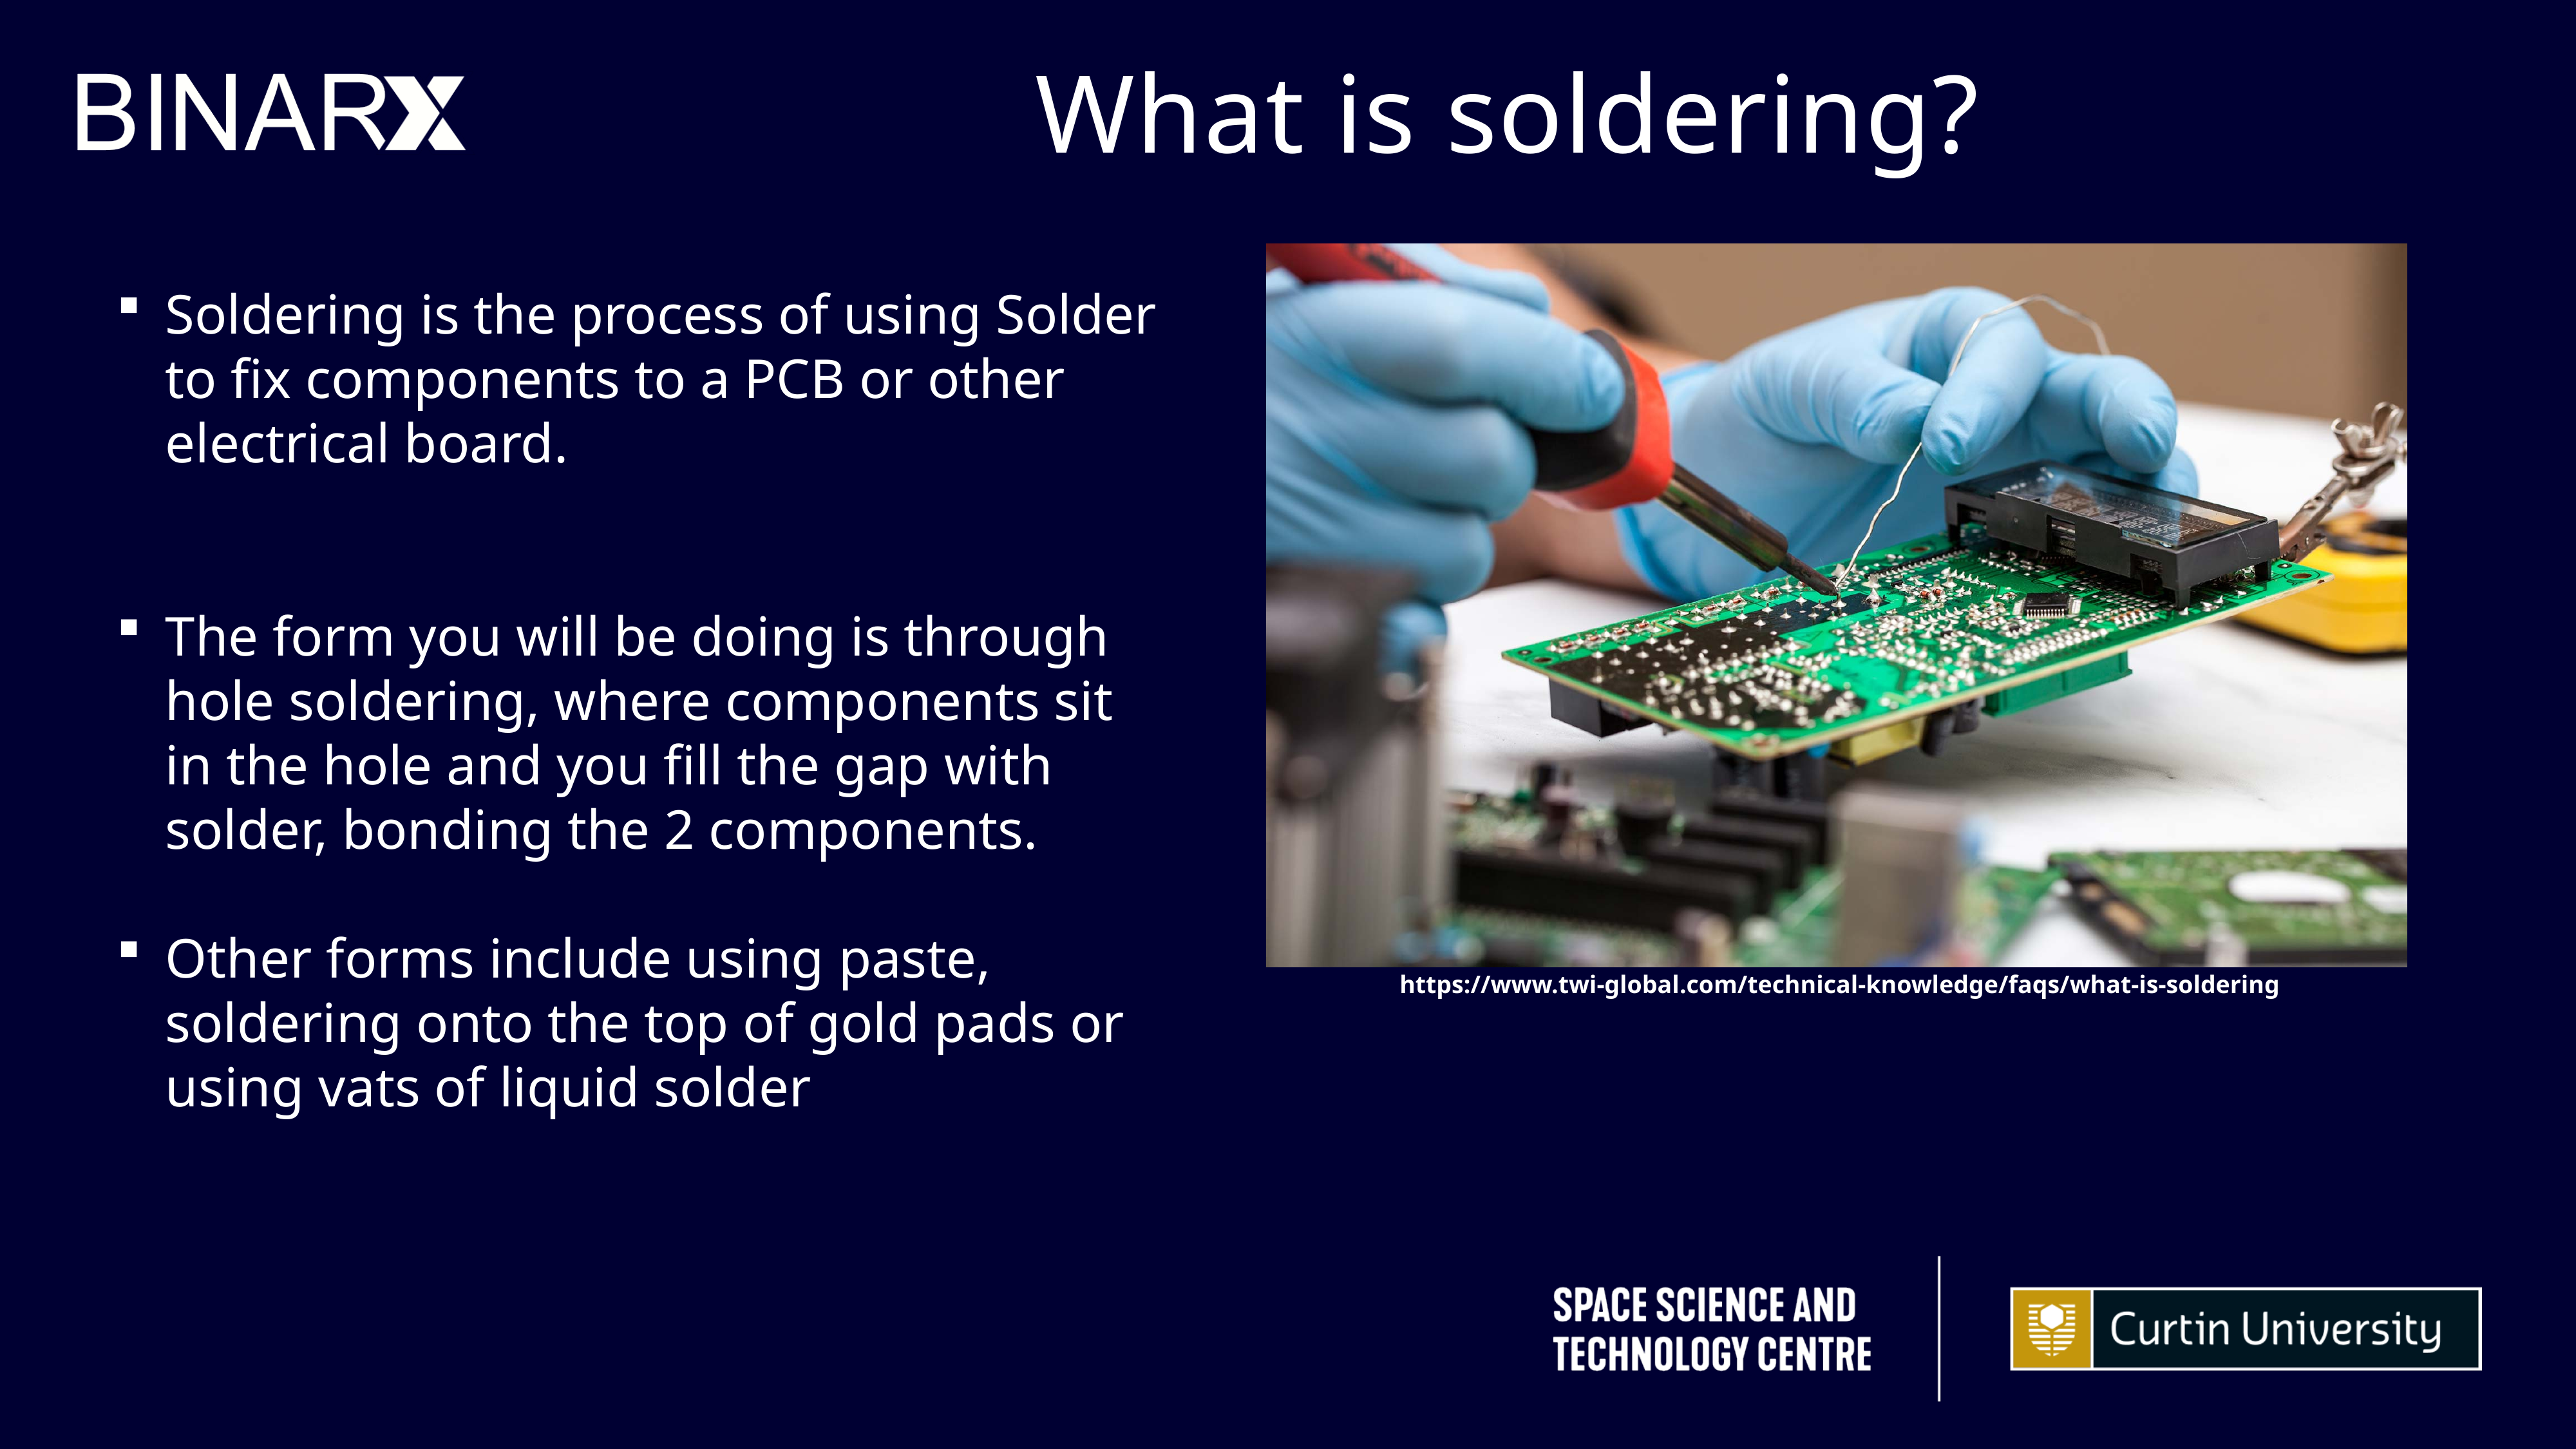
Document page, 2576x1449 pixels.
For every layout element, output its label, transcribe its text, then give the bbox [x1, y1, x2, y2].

text_box What is soldering? [545, 37, 2375, 227]
picture [1553, 1255, 2482, 1403]
picture [1266, 243, 2407, 968]
text_box https://www.twi-global.com/technical-knowledge/faqs/what-is-soldering [1287, 968, 2392, 1006]
picture [69, 60, 476, 164]
text_box Soldering is the process of using Solder to fix components to a PCB or other electrical board. The form you will be doing is through hole soldering, where components sit in the hole and you fill the gap with solder, bonding the 2 components. Other forms include using paste, soldering onto the top of gold pads or using vats of liquid solder [109, 105, 1173, 1177]
